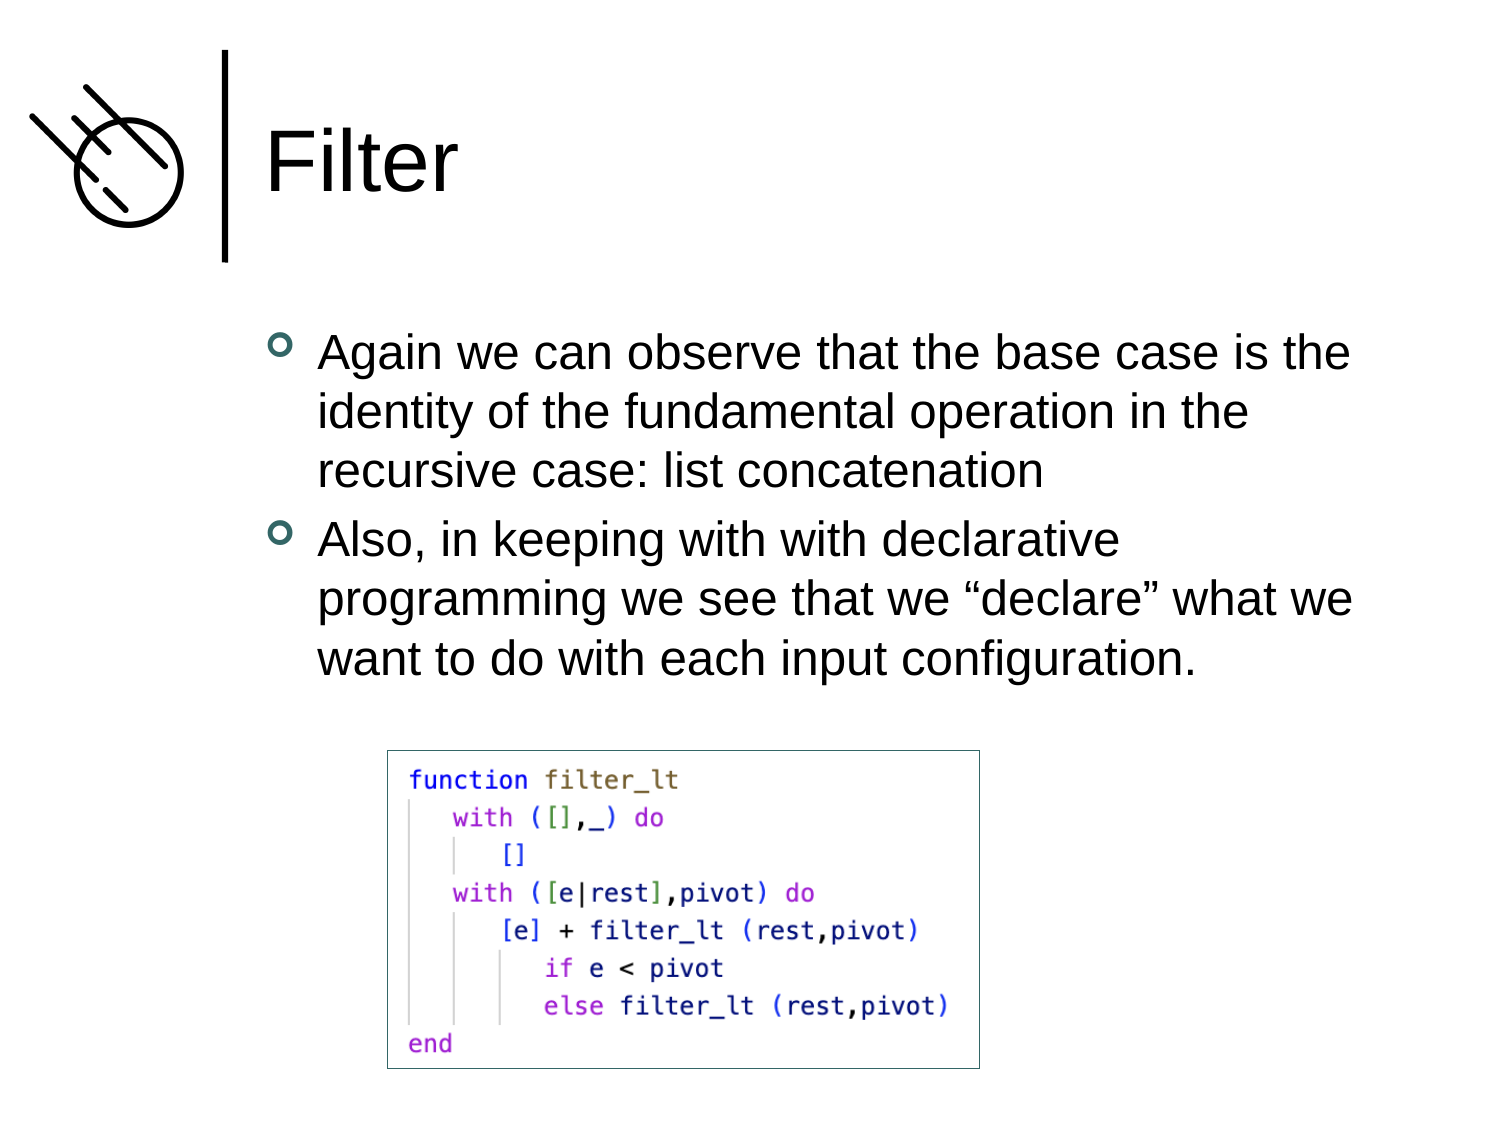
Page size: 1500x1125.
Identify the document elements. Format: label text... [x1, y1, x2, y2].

picture [0, 49, 213, 263]
list Again we can observe that the base case is the identity of the fundamental operation in the recursive case: list concatenation Also, in keeping with with declarative programming we see that we “declare” what we want to do with each input configuration. [249, 312, 1400, 700]
picture [387, 749, 980, 1069]
title Filter [249, 31, 1400, 282]
